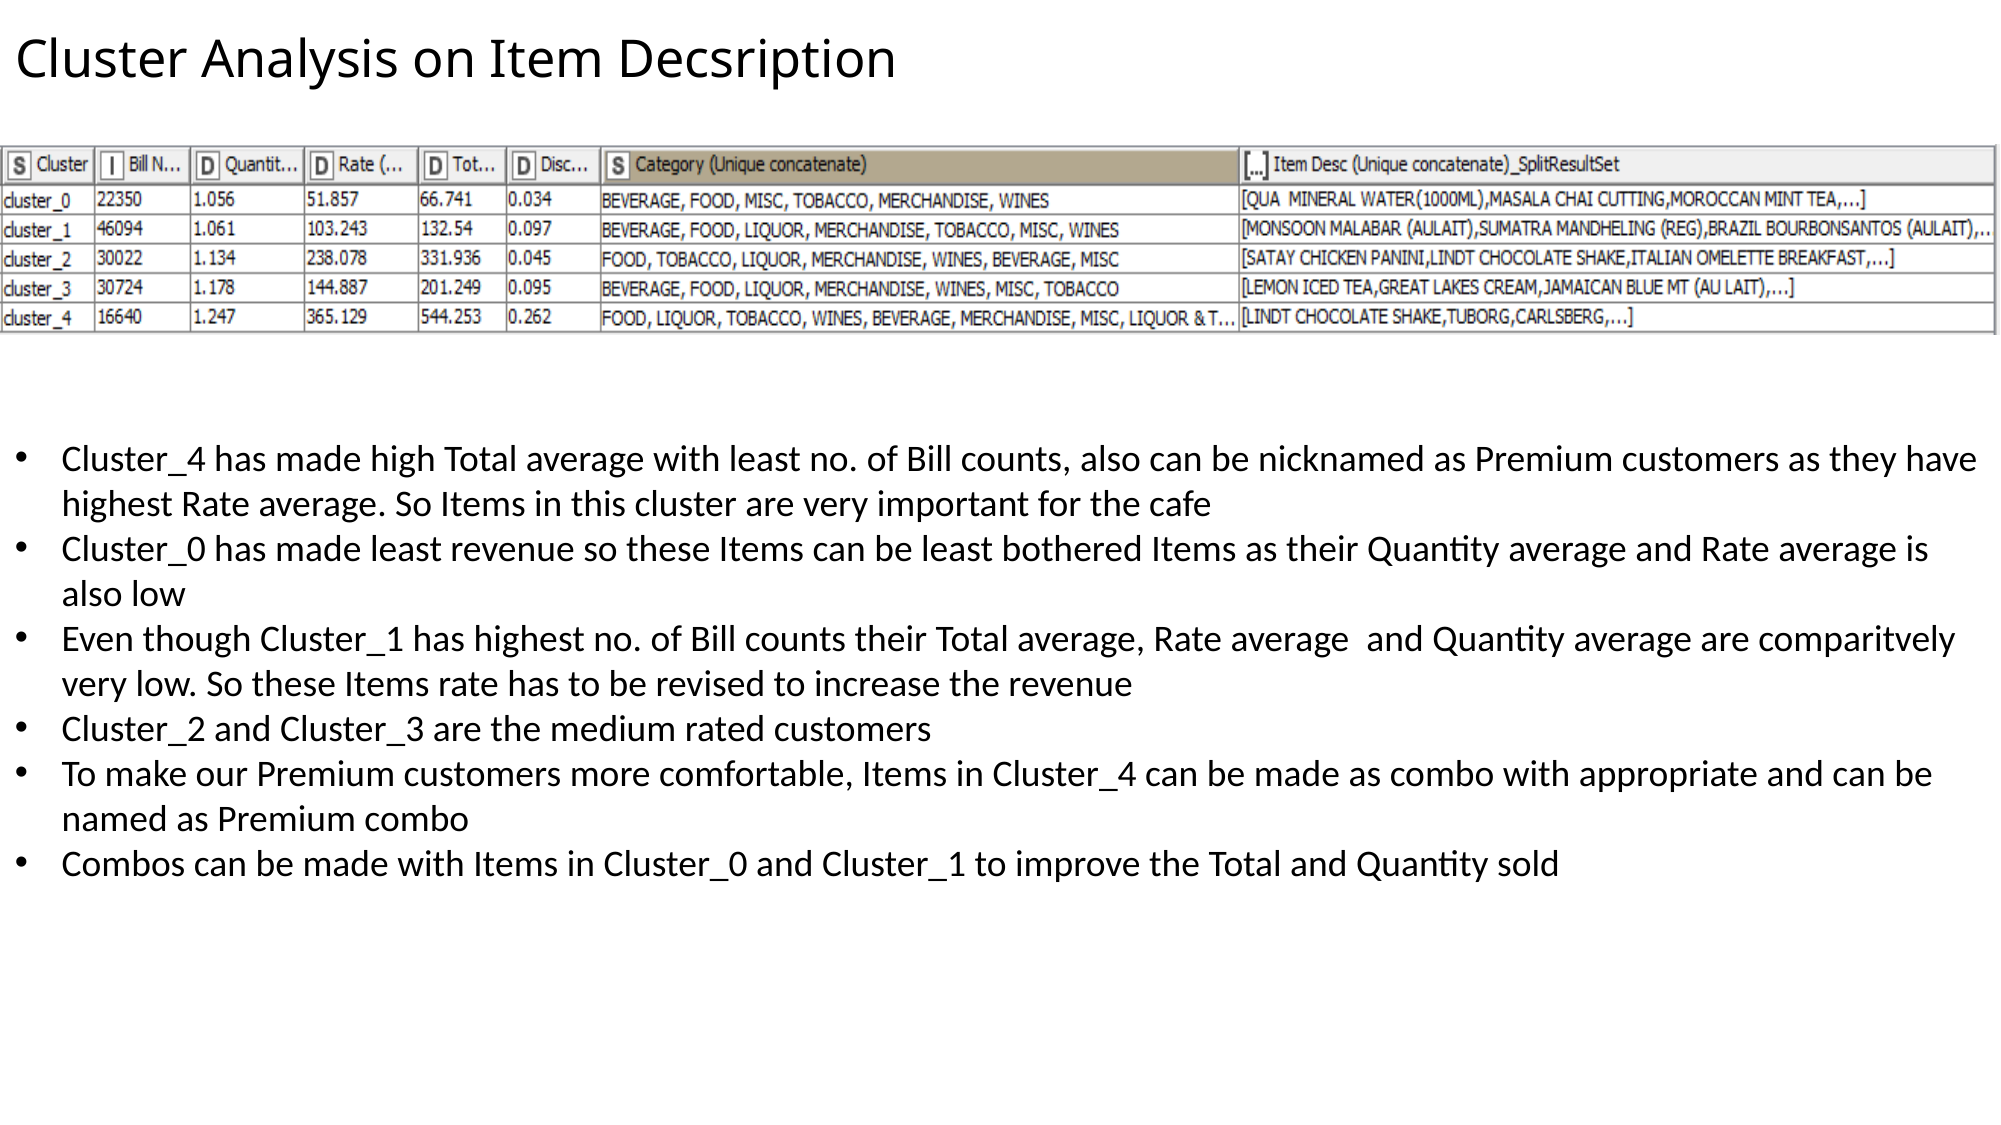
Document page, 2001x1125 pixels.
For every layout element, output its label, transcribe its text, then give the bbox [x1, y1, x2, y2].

title Cluster Analysis on Item Decsription [0, 5, 2000, 117]
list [0, 144, 2000, 335]
text_box Cluster_4 has made high Total average with least no. of Bill counts, also can be nicknamed as Premium customers as they have highest Rate average. So Items in this cluster are very important for the cafe Cluster_0 has made least revenue so these Items can be least bothered Items as their Quantity average and Rate average is also low Even though Cluster_1 has highest no. of Bill counts their Total average, Rate average and Quantity average are comparitvely very low. So these Items rate has to be revised to increase the revenue Cluster_2 and Cluster_3 are the medium rated customers To make our Premium customers more comfortable, Items in Cluster_4 can be made as combo with appropriate and can be named as Premium combo Combos can be made with Items in Cluster_0 and Cluster_1 to improve the Total and Quantity sold [0, 426, 2000, 891]
